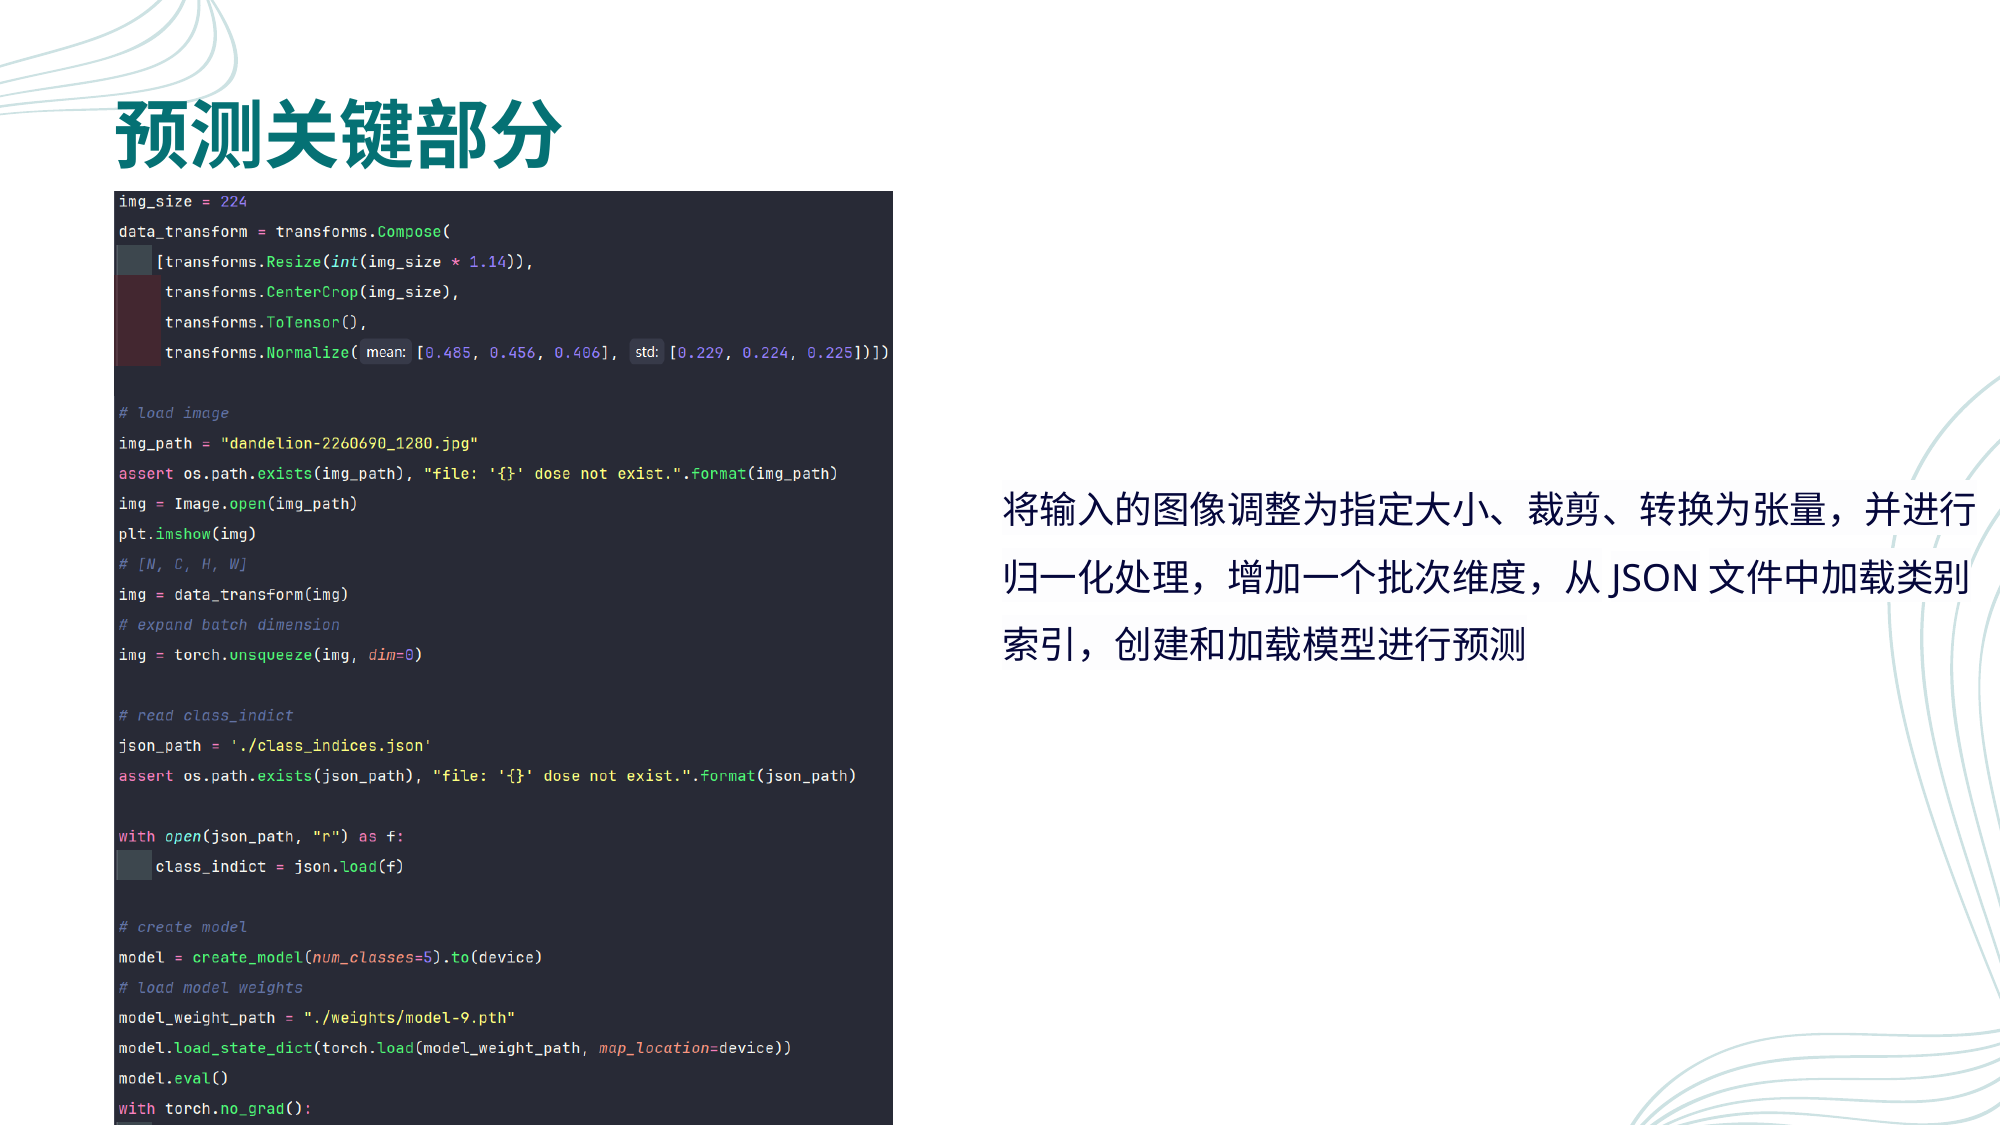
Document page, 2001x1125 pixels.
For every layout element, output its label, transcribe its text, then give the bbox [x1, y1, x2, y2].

picture [114, 191, 893, 1125]
text_box 将输入的图像调整为指定大小、裁剪、转换为张量，并进行归一化处理，增加一个批次维度，从JSON文件中加载类别索引，创建和加载模型进行预测 [987, 456, 2000, 674]
title 预测关键部分 [114, 59, 1886, 178]
